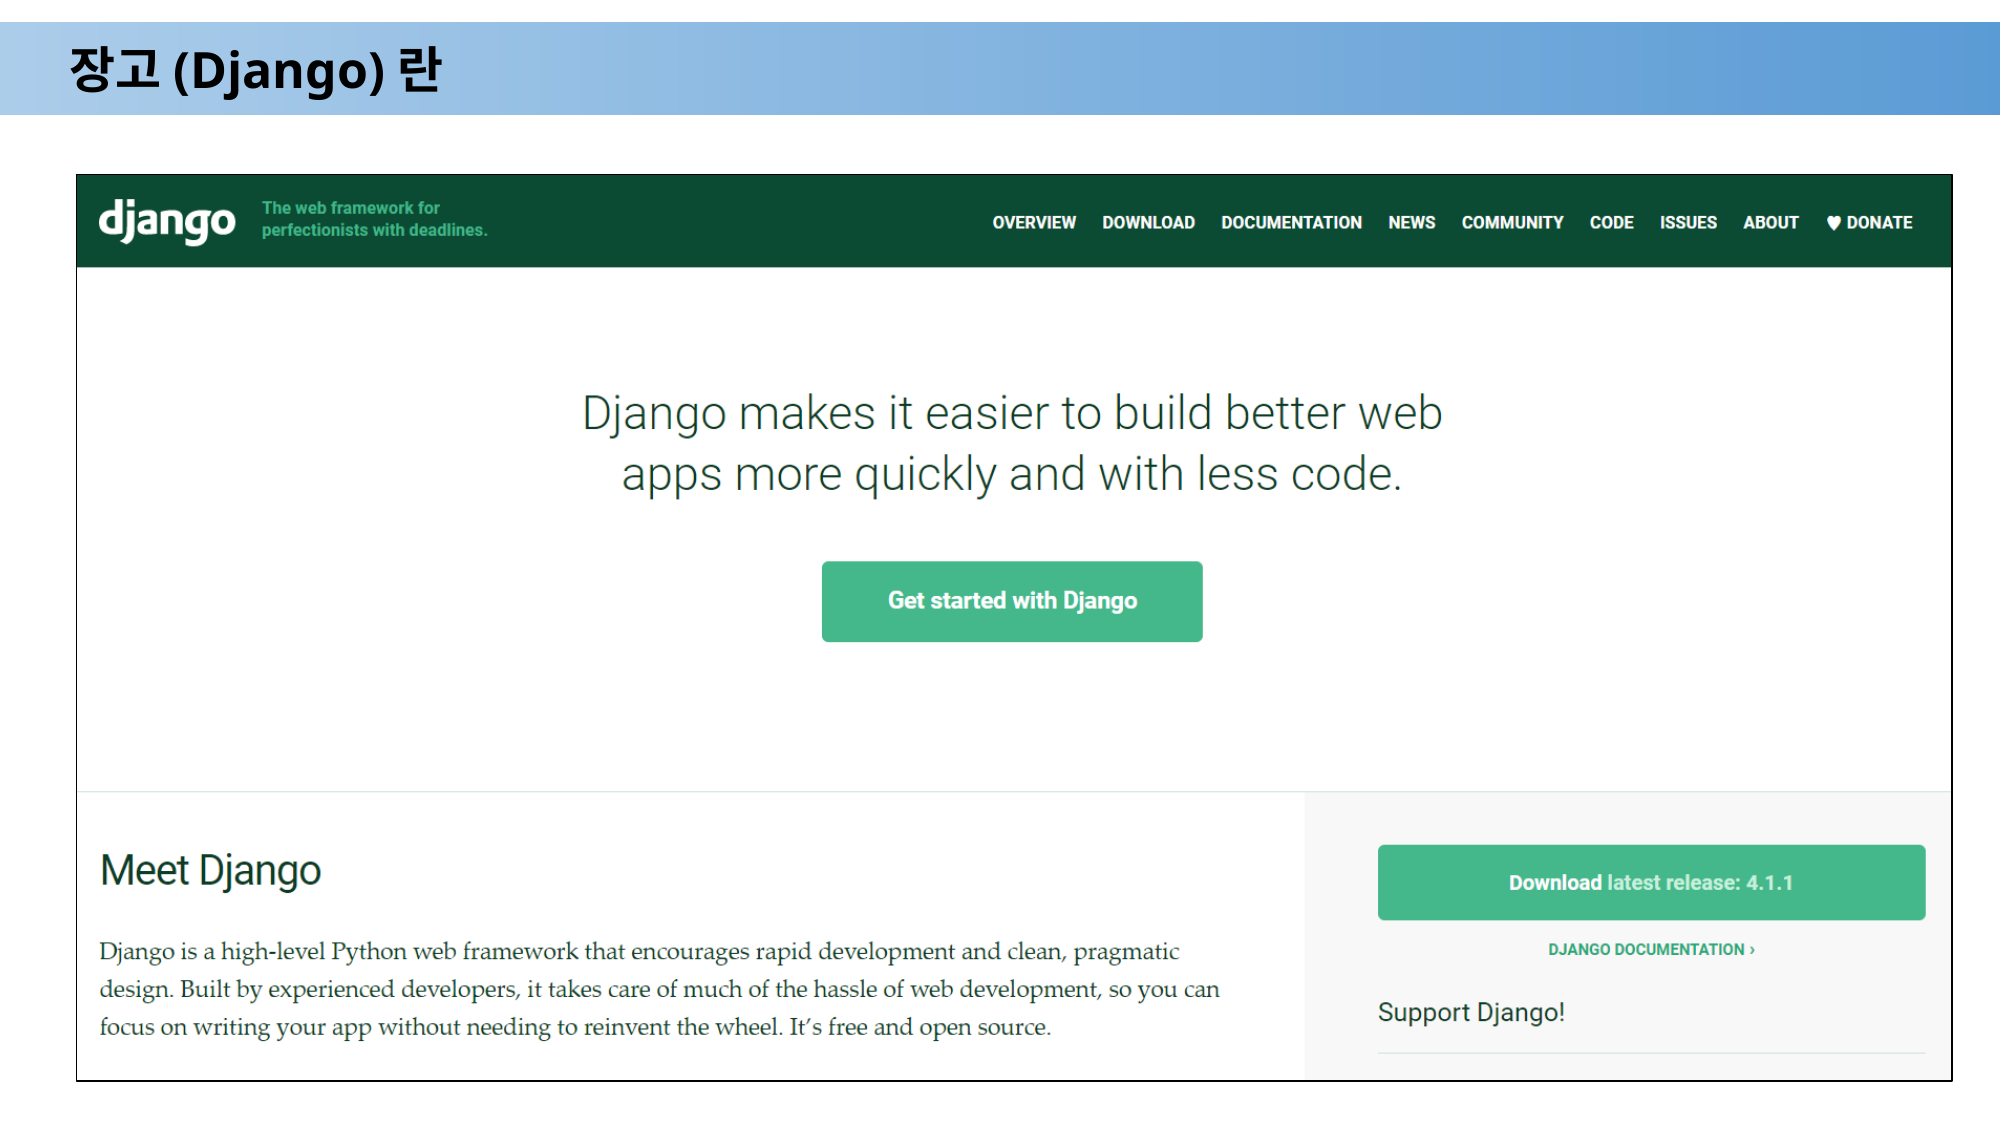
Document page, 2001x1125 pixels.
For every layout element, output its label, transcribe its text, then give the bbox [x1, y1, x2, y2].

title 장고(Django)란 [54, 24, 1546, 120]
picture [77, 175, 1952, 1081]
